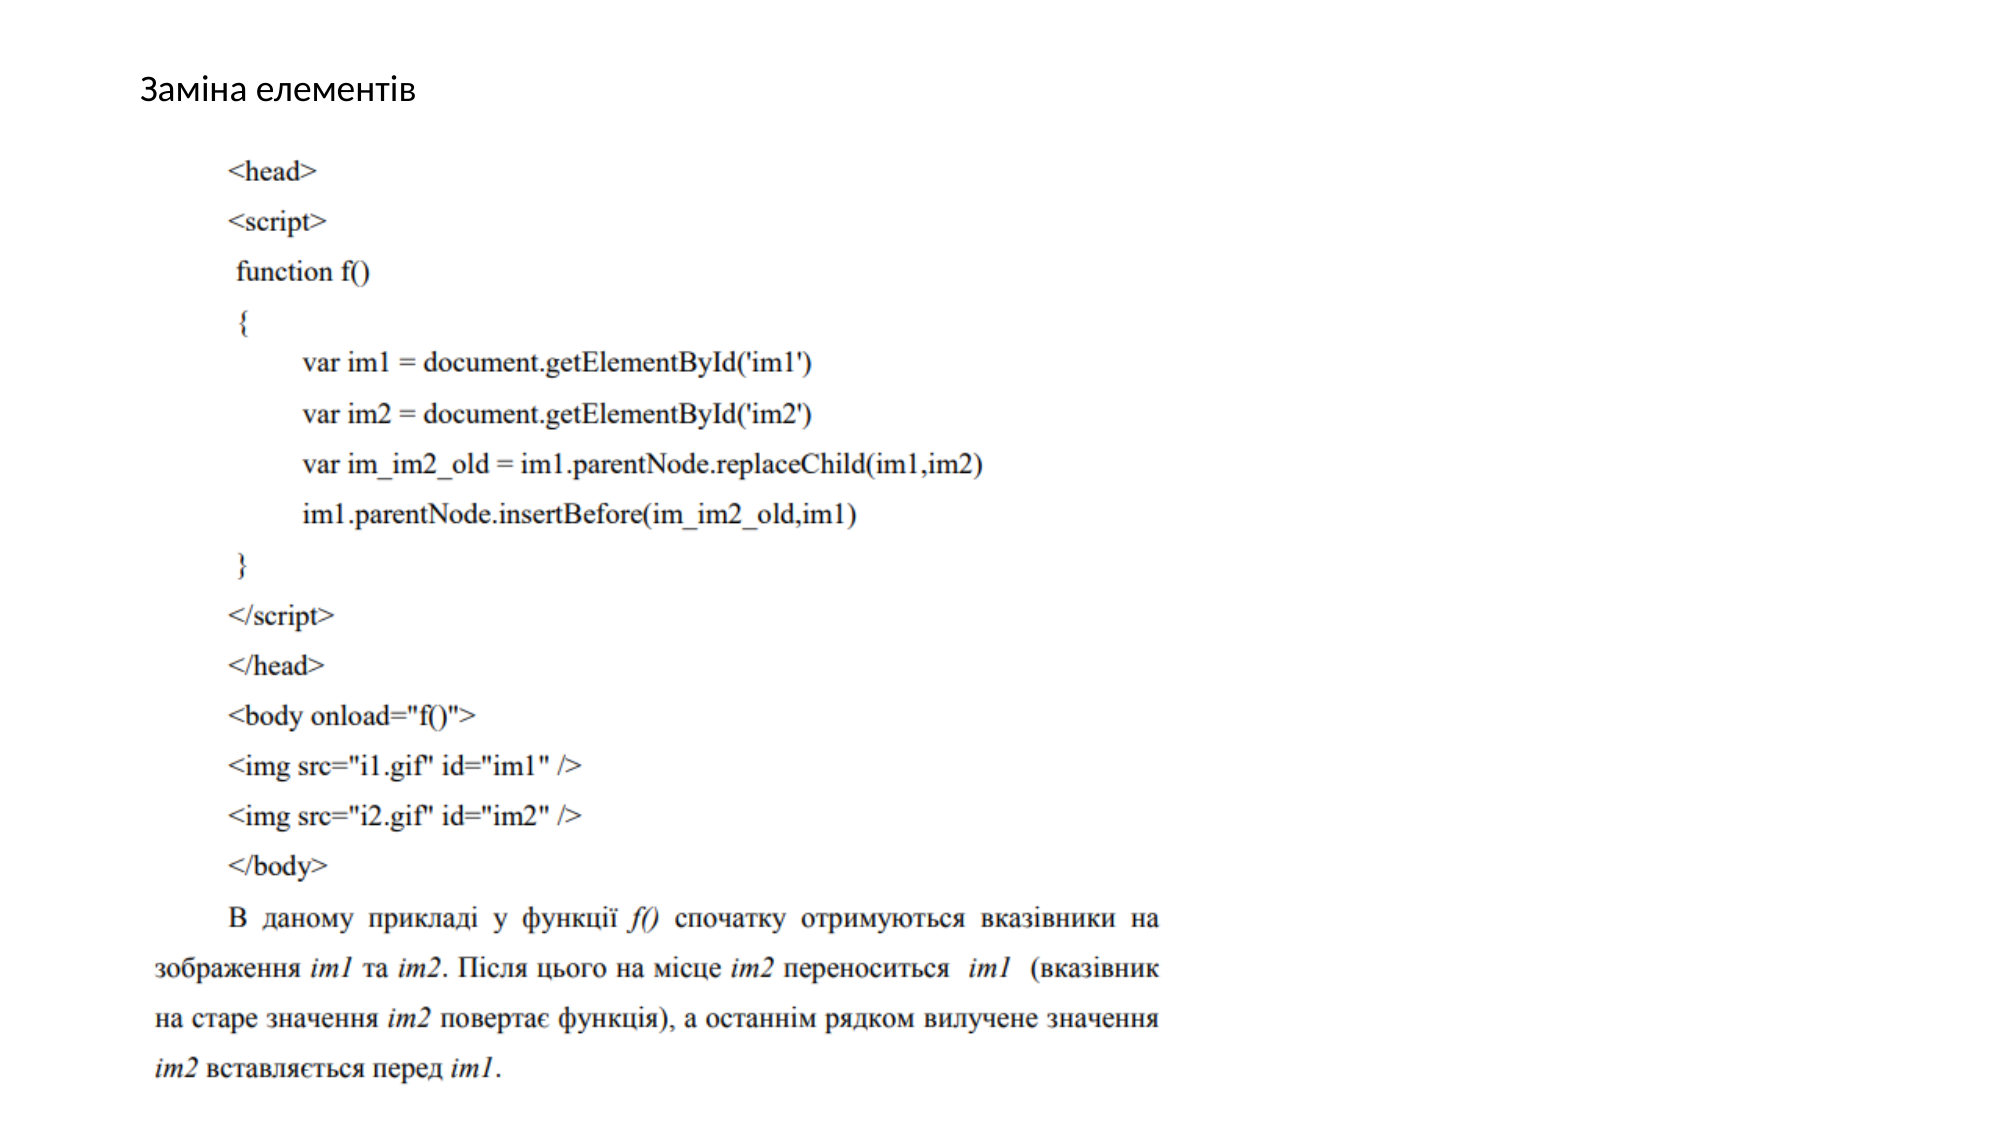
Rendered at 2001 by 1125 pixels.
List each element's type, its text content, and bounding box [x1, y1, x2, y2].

text_box Заміна елементів [124, 56, 1125, 117]
picture [84, 134, 1231, 1093]
